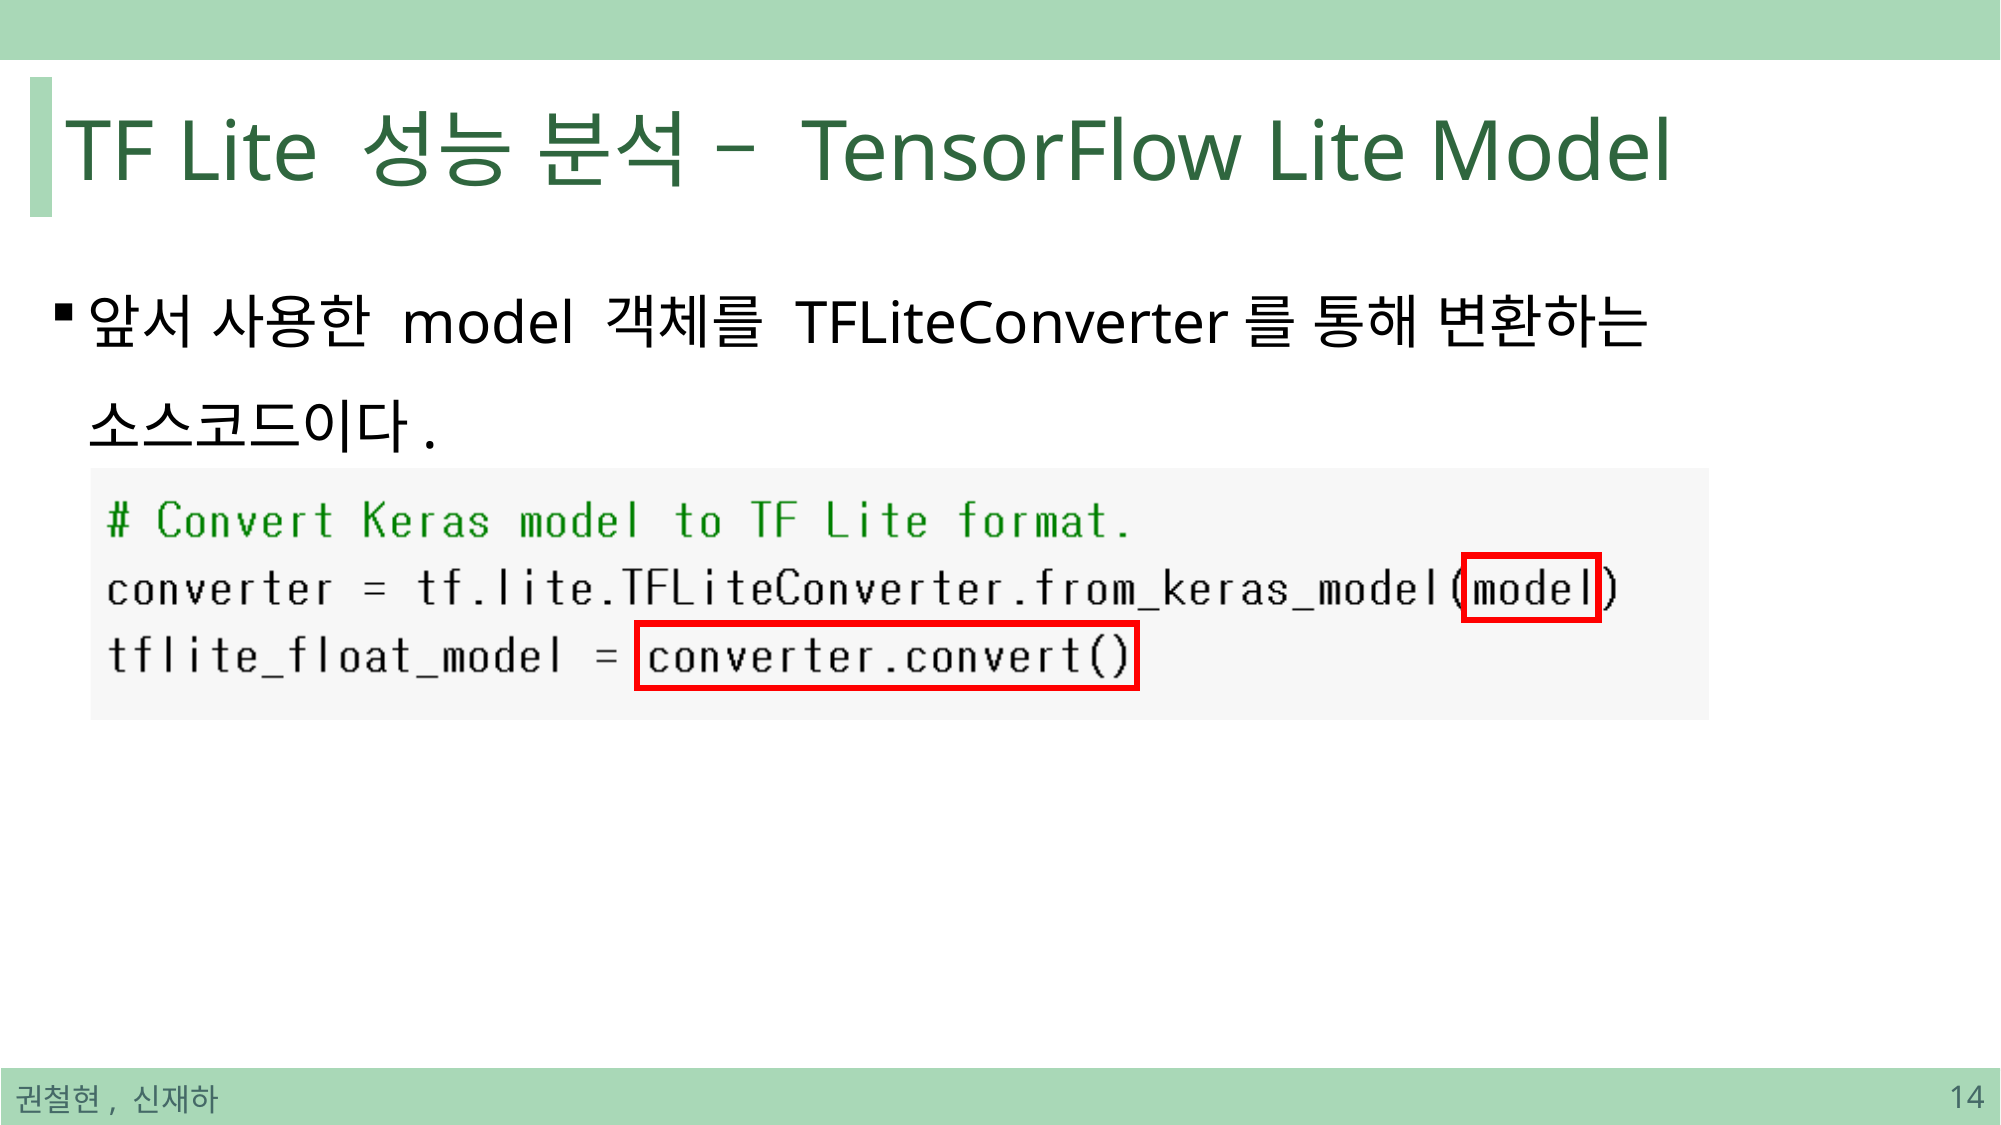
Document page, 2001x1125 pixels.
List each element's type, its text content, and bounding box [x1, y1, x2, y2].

slide_number 권철현, 신재하 [0, 1069, 450, 1125]
list 앞서 사용한 model 객체를 TFLiteConverter를 통해 변환하는 소스코드이다. [35, 242, 1970, 1040]
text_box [90, 468, 1709, 720]
title TF Lite 성능 분석 – TensorFlow Lite Model [50, 78, 1970, 217]
slide_number 14 [1550, 1069, 2000, 1125]
